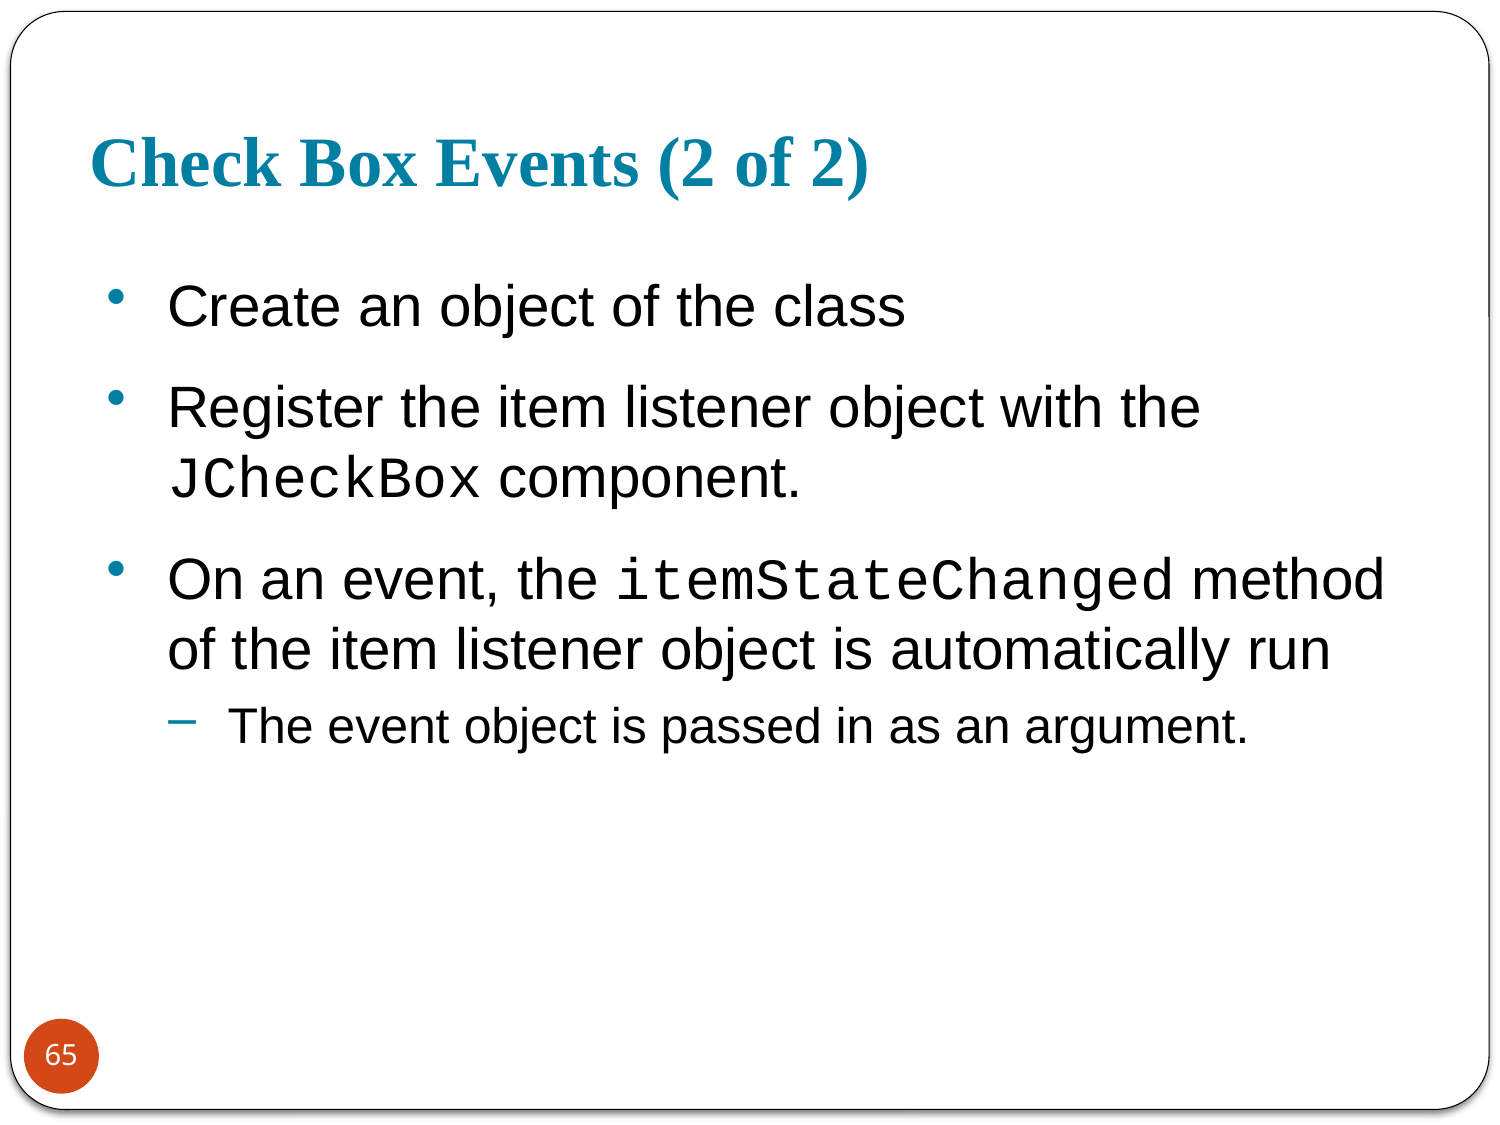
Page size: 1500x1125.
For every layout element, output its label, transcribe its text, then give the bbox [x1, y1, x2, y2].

list Create an object of the class Register the item listener object with the JCheckBox component. On an event, the itemStateChanged method of the item listener object is automatically run The event object is passed in as an argument. [75, 260, 1425, 1004]
slide_number 65 [23, 1018, 99, 1094]
title Check Box Events (2 of 2) [75, 35, 1425, 216]
